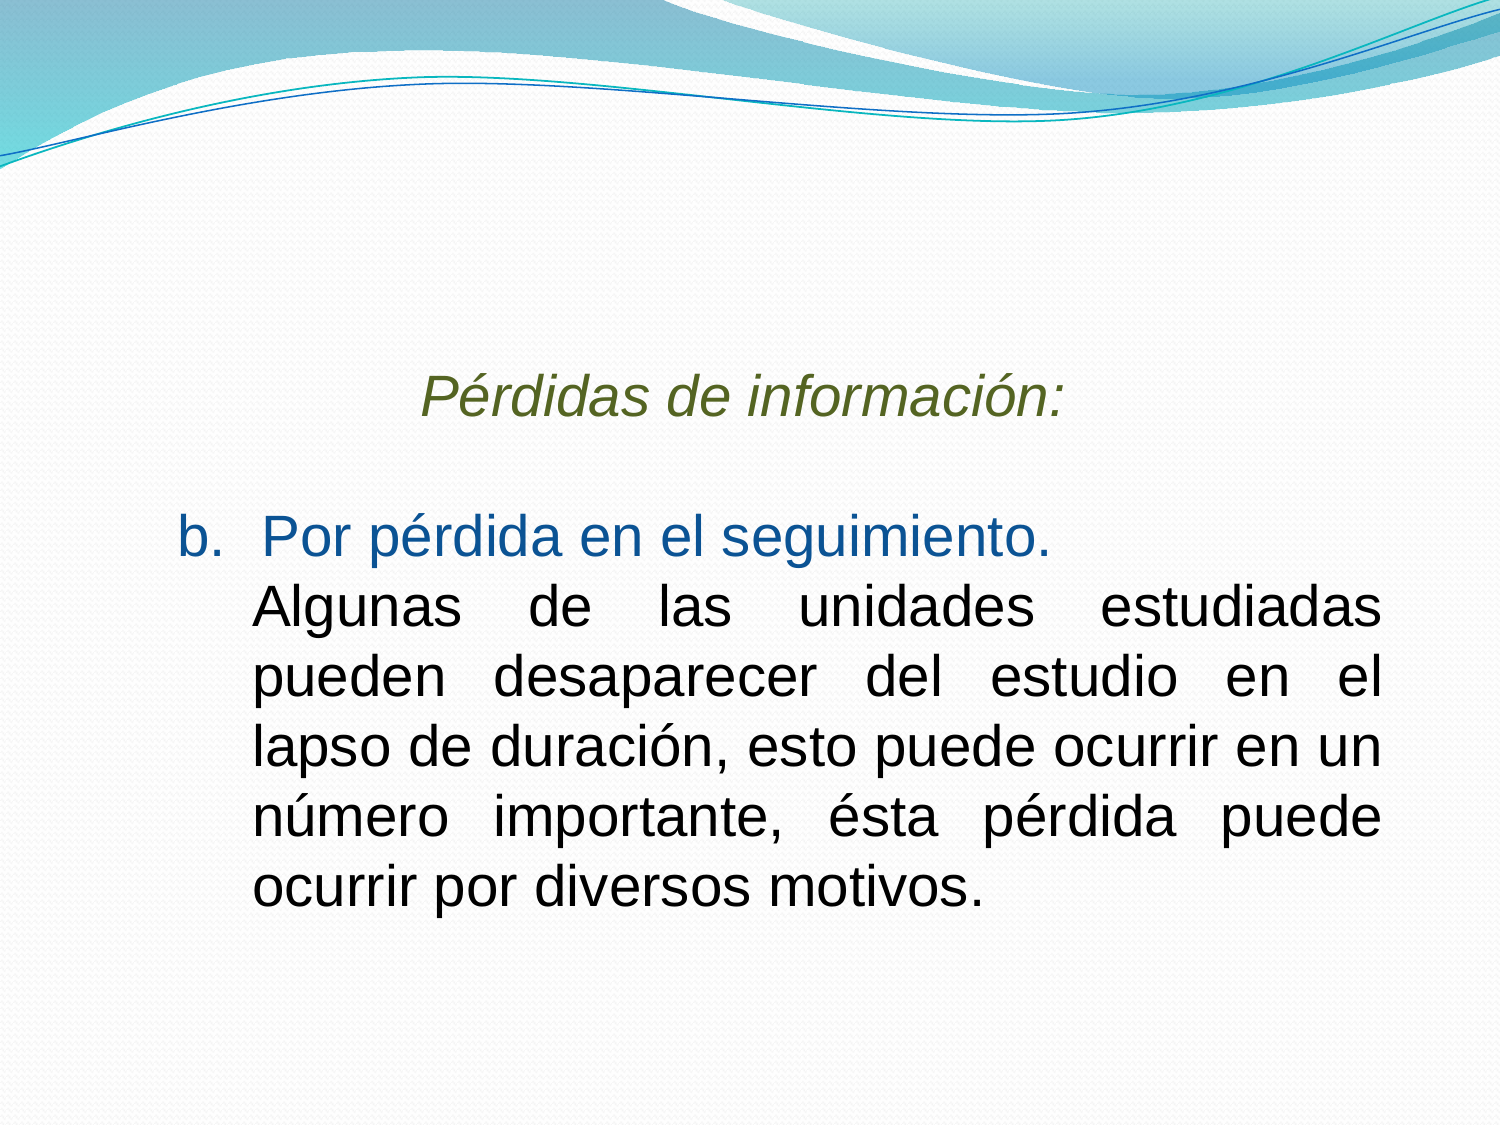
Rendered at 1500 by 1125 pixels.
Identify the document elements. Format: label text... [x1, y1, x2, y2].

text_box Pérdidas de información: Por pérdida en el seguimiento. Algunas de las unidades estudiadas pueden desaparecer del estudio en el lapso de duración, esto puede ocurrir en un número importante, ésta pérdida puede ocurrir por diversos motivos. [87, 350, 1400, 926]
